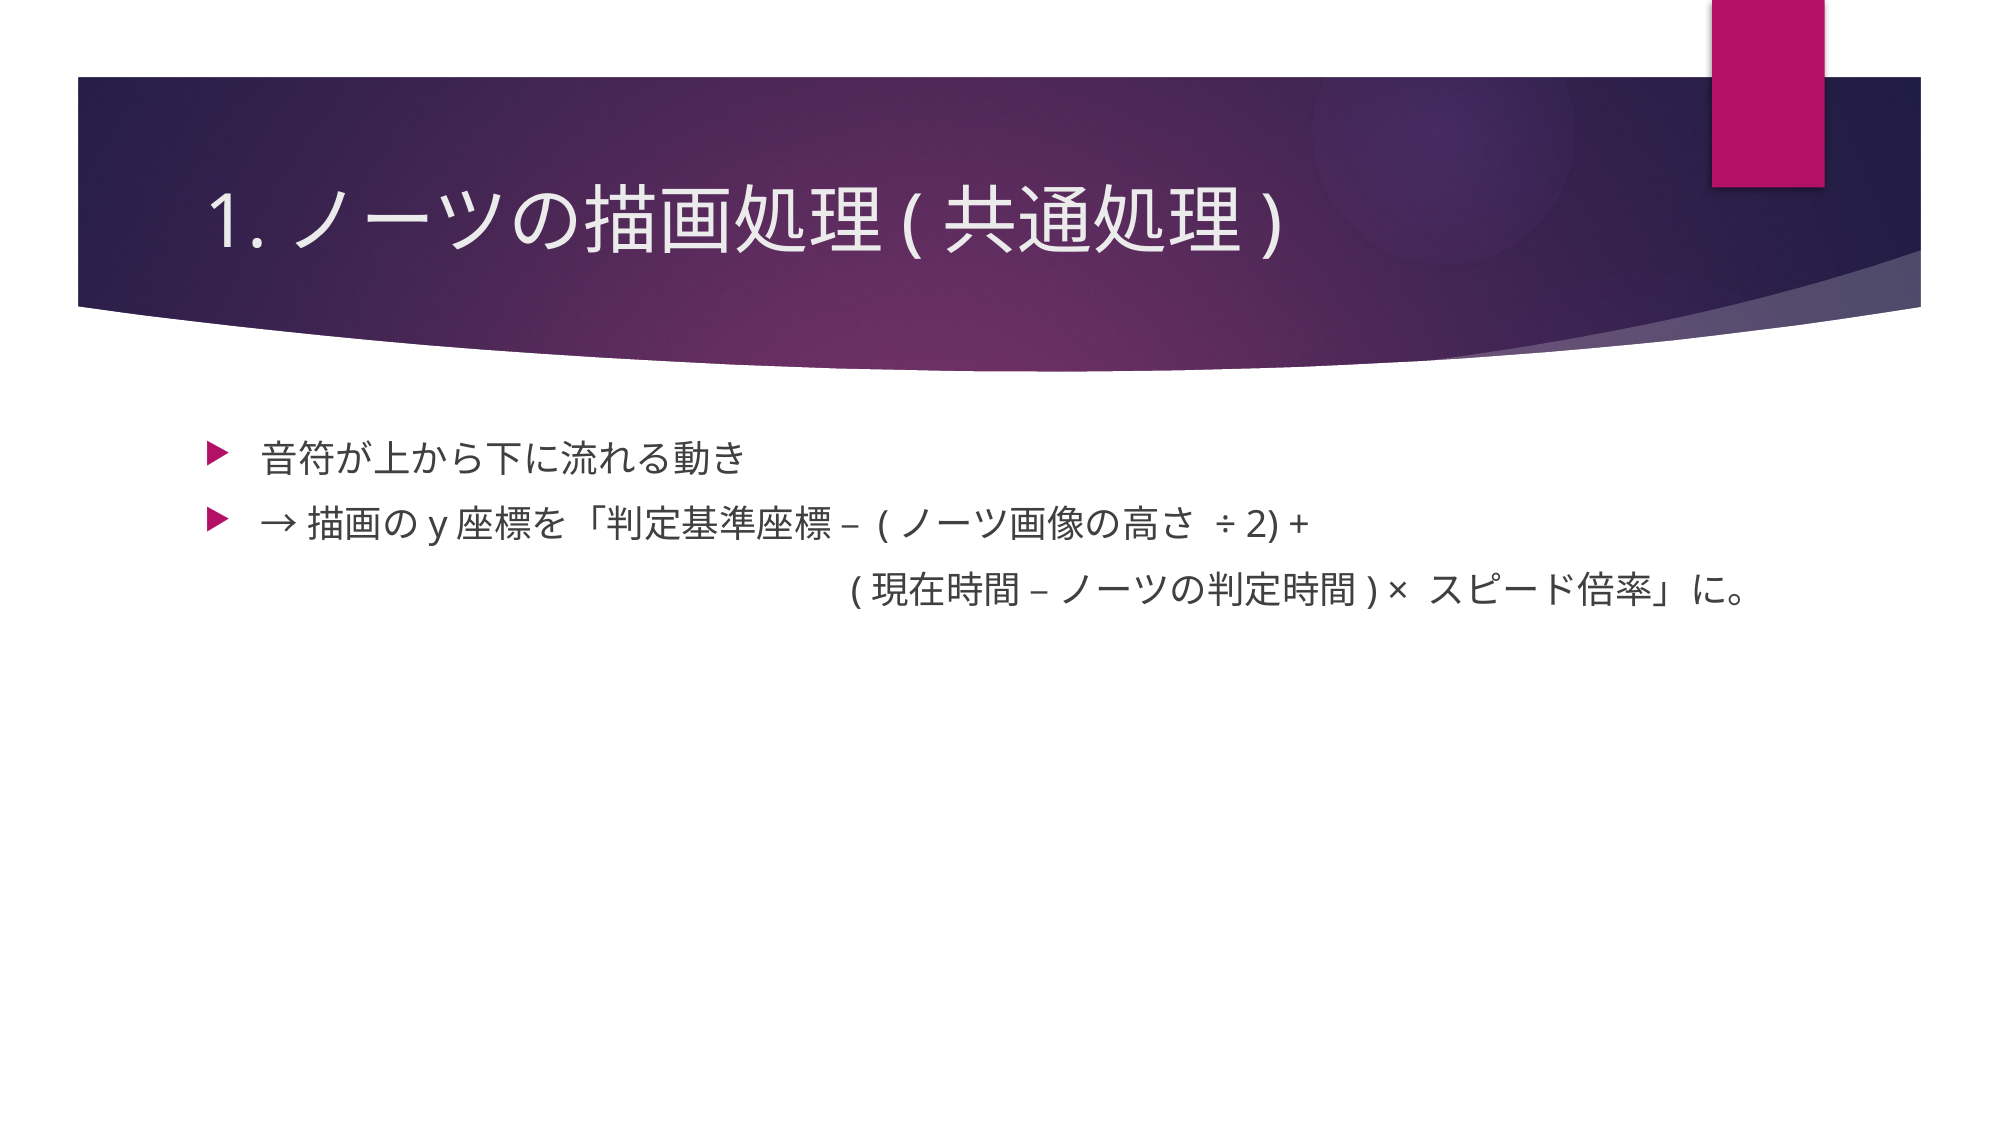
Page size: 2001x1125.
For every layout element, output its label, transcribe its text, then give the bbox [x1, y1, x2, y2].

title 1.ノーツの描画処理(共通処理) [189, 159, 1627, 276]
list 音符が上から下に流れる動き →描画のy座標を「判定基準座標 – (ノーツ画像の高さ ÷ 2) + (現在時間 – ノーツの判定時間) × スピード倍率」に。 [189, 427, 1836, 988]
